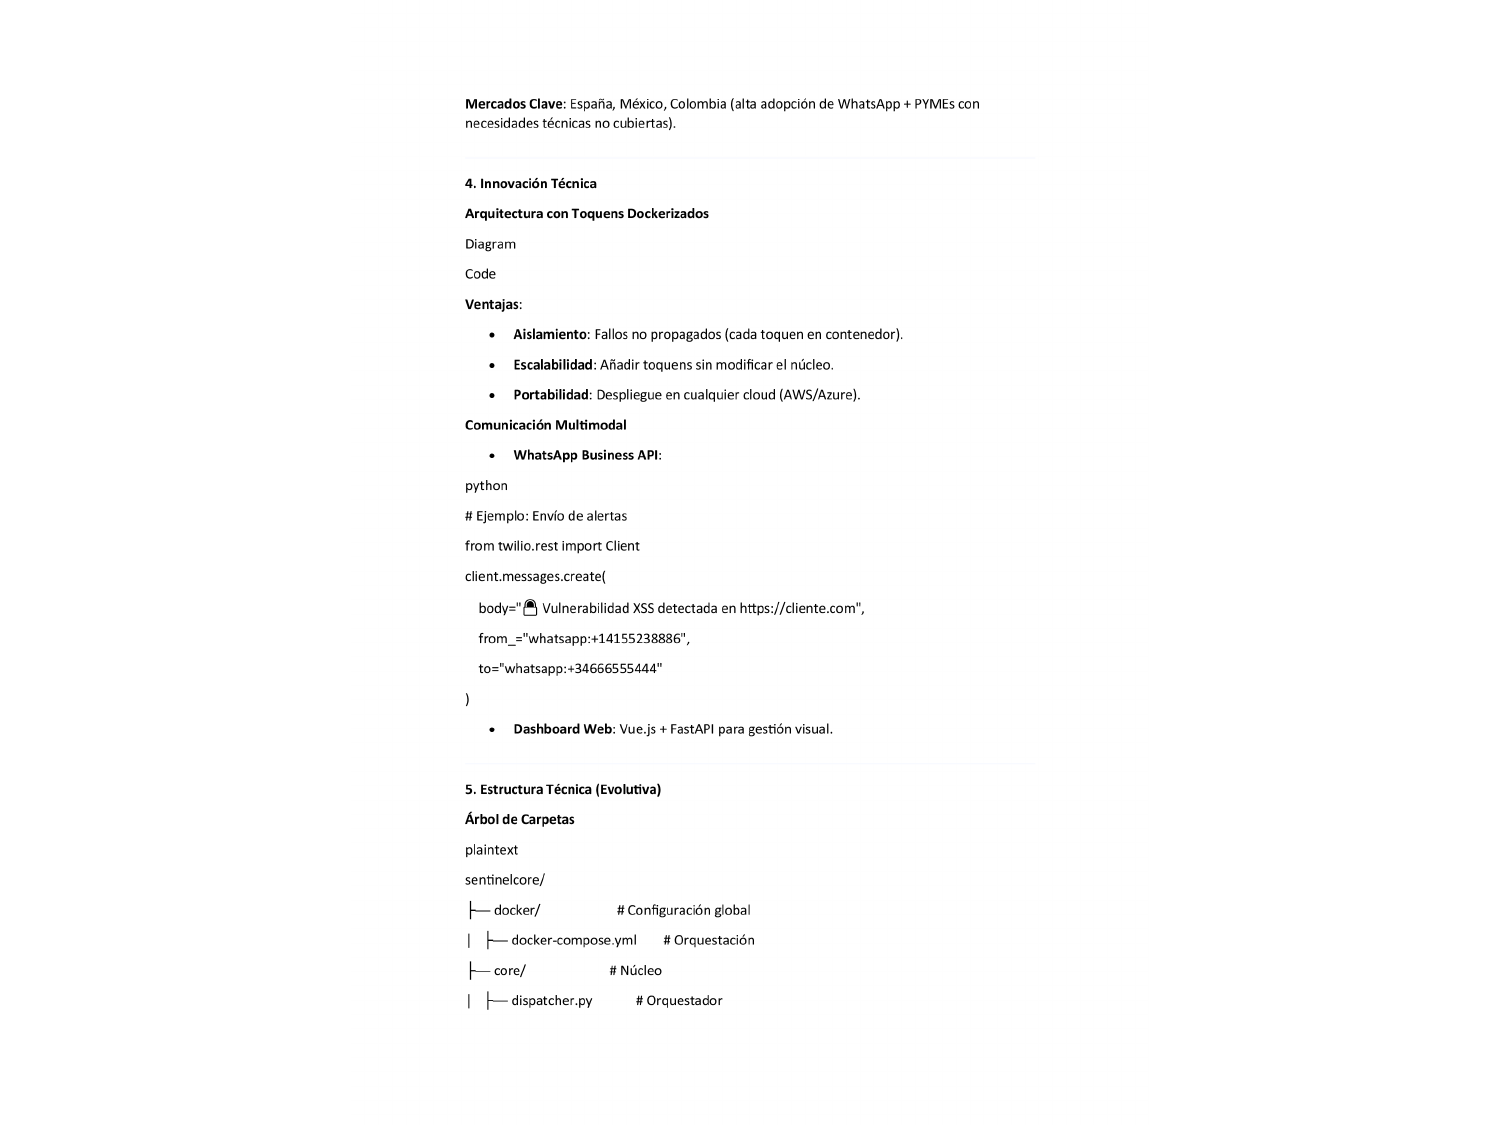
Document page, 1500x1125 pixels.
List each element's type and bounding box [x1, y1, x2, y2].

picture [350, 0, 1150, 1125]
